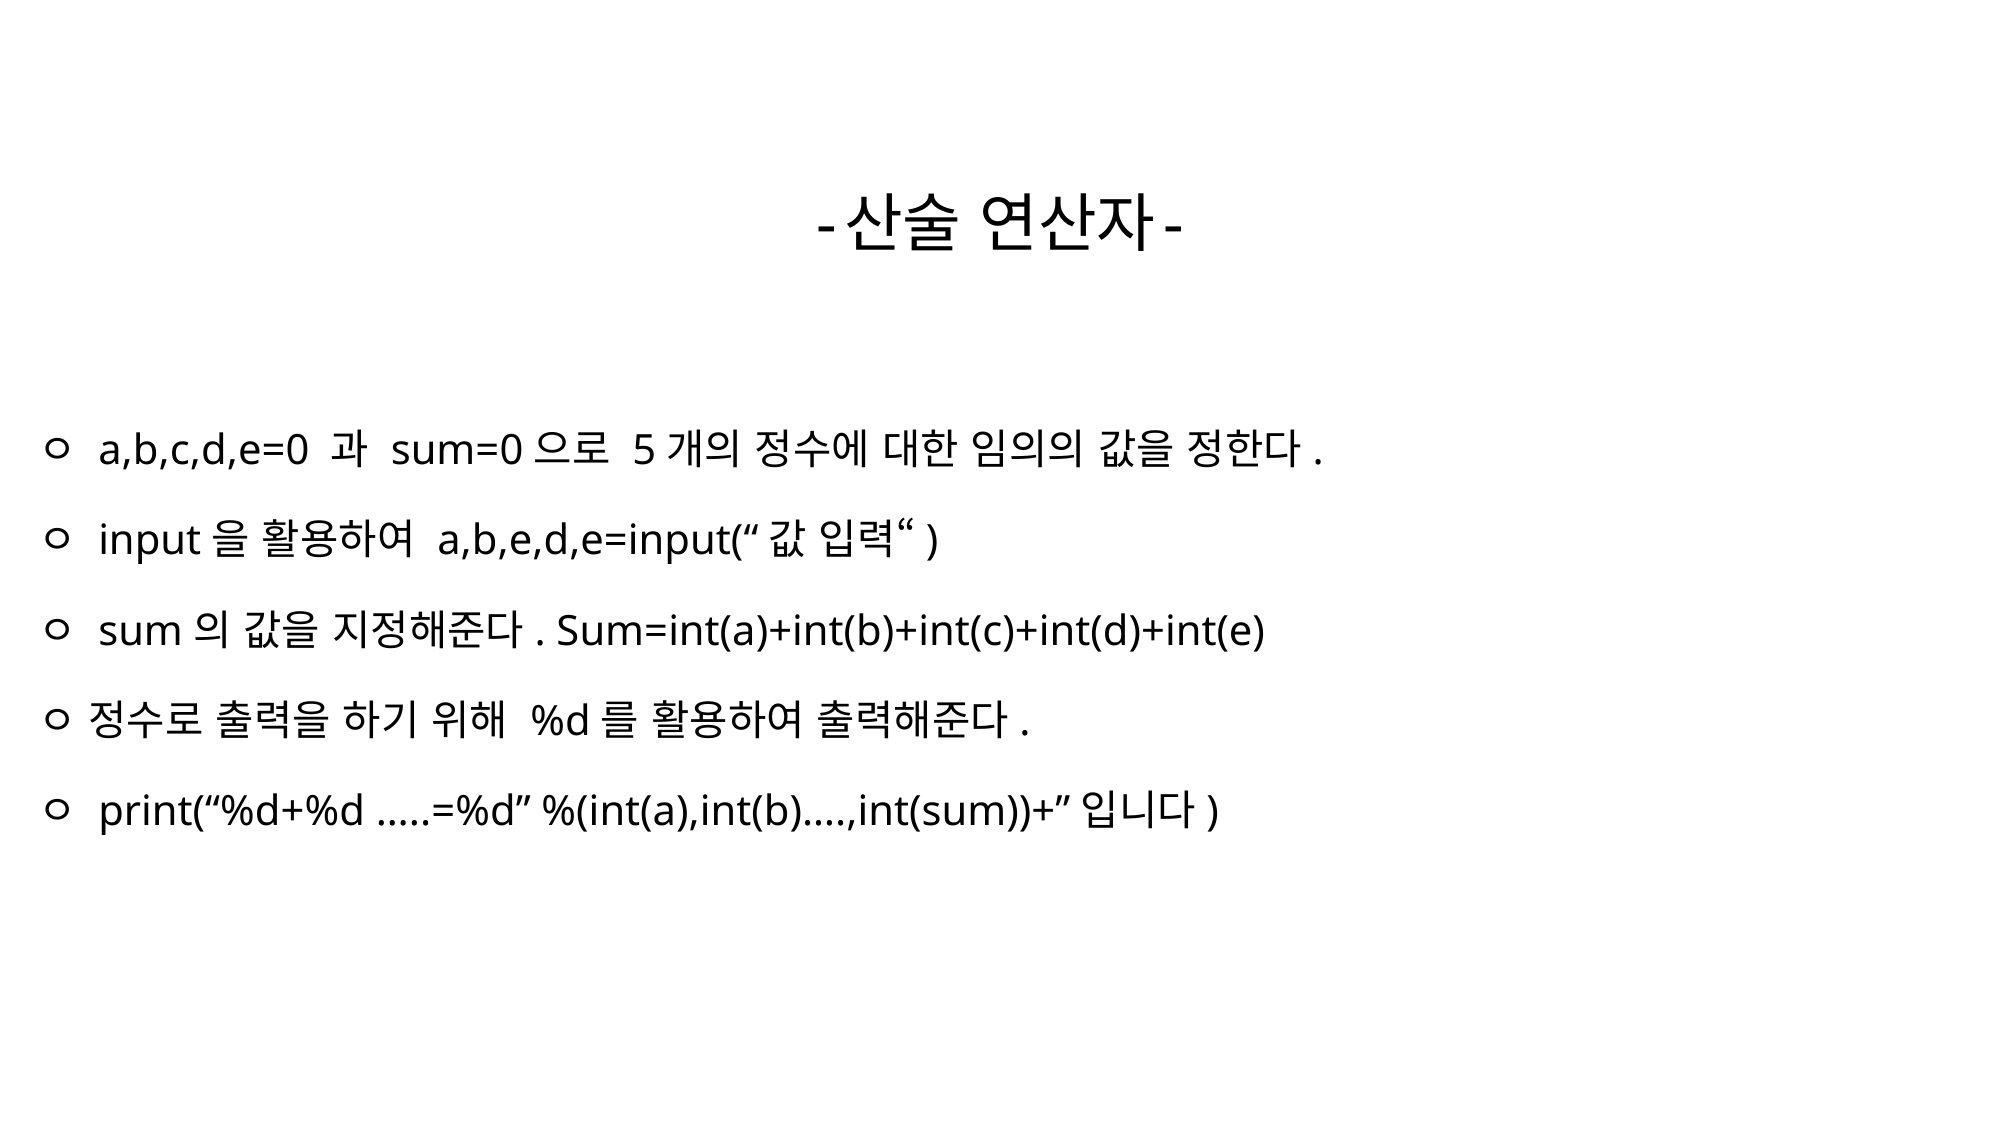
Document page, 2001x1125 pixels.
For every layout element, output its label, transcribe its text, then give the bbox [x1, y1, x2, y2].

title -산술 연산자- [249, 184, 1750, 347]
text_box ㅇ a,b,c,d,e=0 과 sum=0으로 5개의 정수에 대한 임의의 값을 정한다. ㅇ input을 활용하여 a,b,e,d,e=input(“값 입력“) ㅇ sum의 값을 지정해준다. Sum=int(a)+int(b)+int(c)+int(d)+int(e) ㅇ 정수로 출력을 하기 위해 %d를 활용하여 출력해준다. ㅇ print(“%d+%d …..=%d” %(int(a),int(b)….,int(sum))+”입니다) [23, 376, 2000, 1114]
